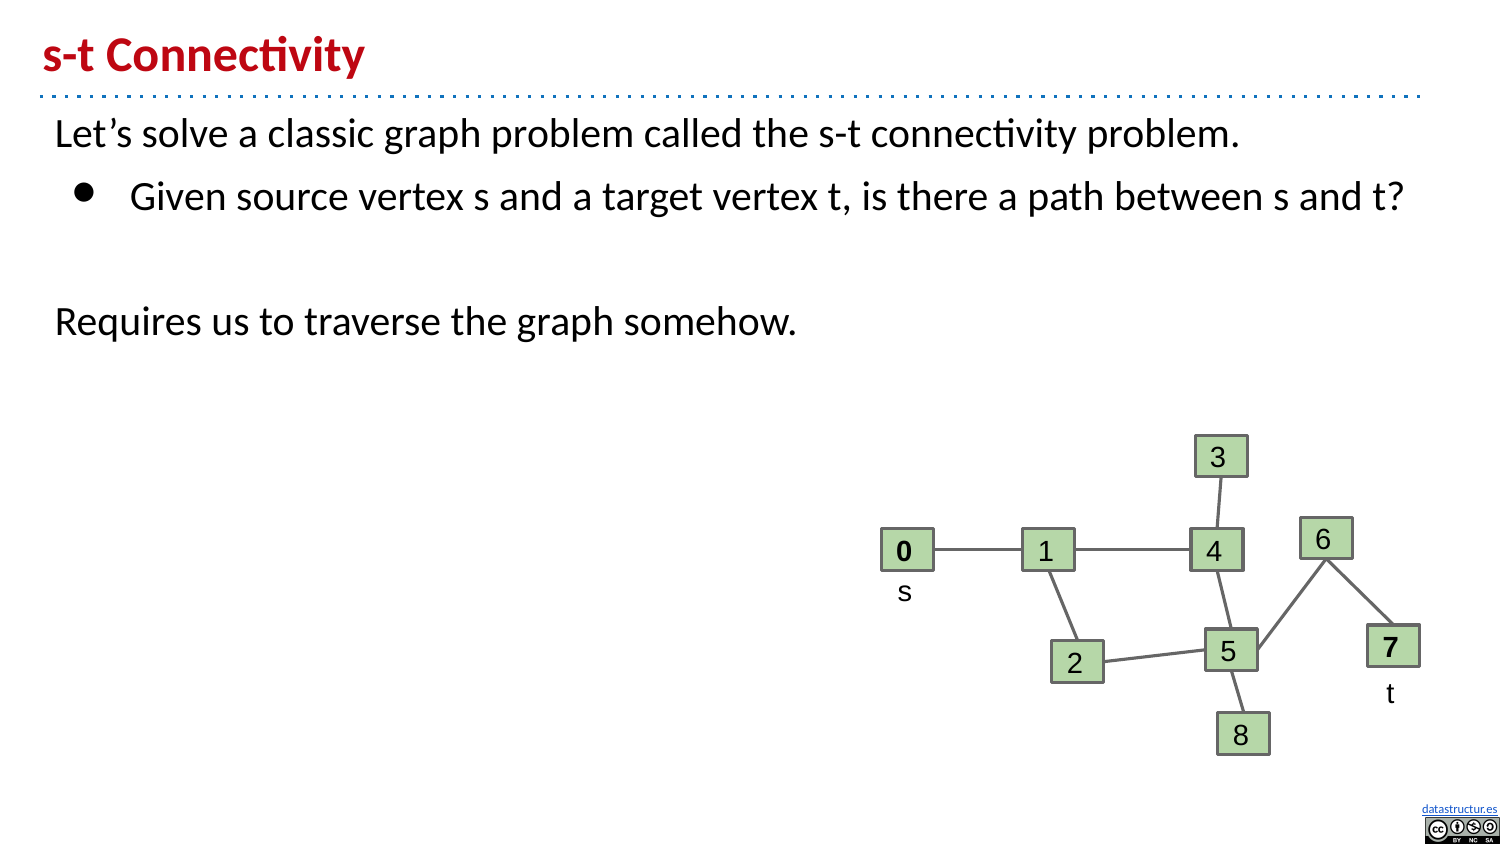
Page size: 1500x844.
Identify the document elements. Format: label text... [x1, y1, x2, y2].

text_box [1231, 670, 1245, 713]
text_box 1 [1022, 528, 1075, 571]
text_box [1327, 558, 1394, 626]
text_box t [1371, 659, 1439, 727]
text_box 7 [1367, 625, 1420, 667]
text_box 8 [1217, 712, 1270, 755]
picture [1425, 817, 1500, 844]
text_box 0 [881, 528, 934, 571]
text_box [1103, 649, 1206, 662]
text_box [1257, 558, 1327, 650]
text_box 6 [1300, 517, 1353, 557]
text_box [1216, 476, 1222, 529]
text_box 5 [1205, 629, 1258, 671]
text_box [1048, 570, 1079, 642]
text_box 2 [1051, 640, 1104, 683]
list Let’s solve a classic graph problem called the s-t connectivity problem. Given source vertex s and a target vertex t, is there a path between s and t? Requires us to traverse the graph somehow. [39, 91, 1425, 755]
title s-t Connectivity [27, 15, 1378, 97]
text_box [1216, 570, 1232, 630]
text_box s [882, 556, 935, 616]
text_box 4 [1191, 528, 1244, 571]
text_box 3 [1195, 435, 1248, 477]
